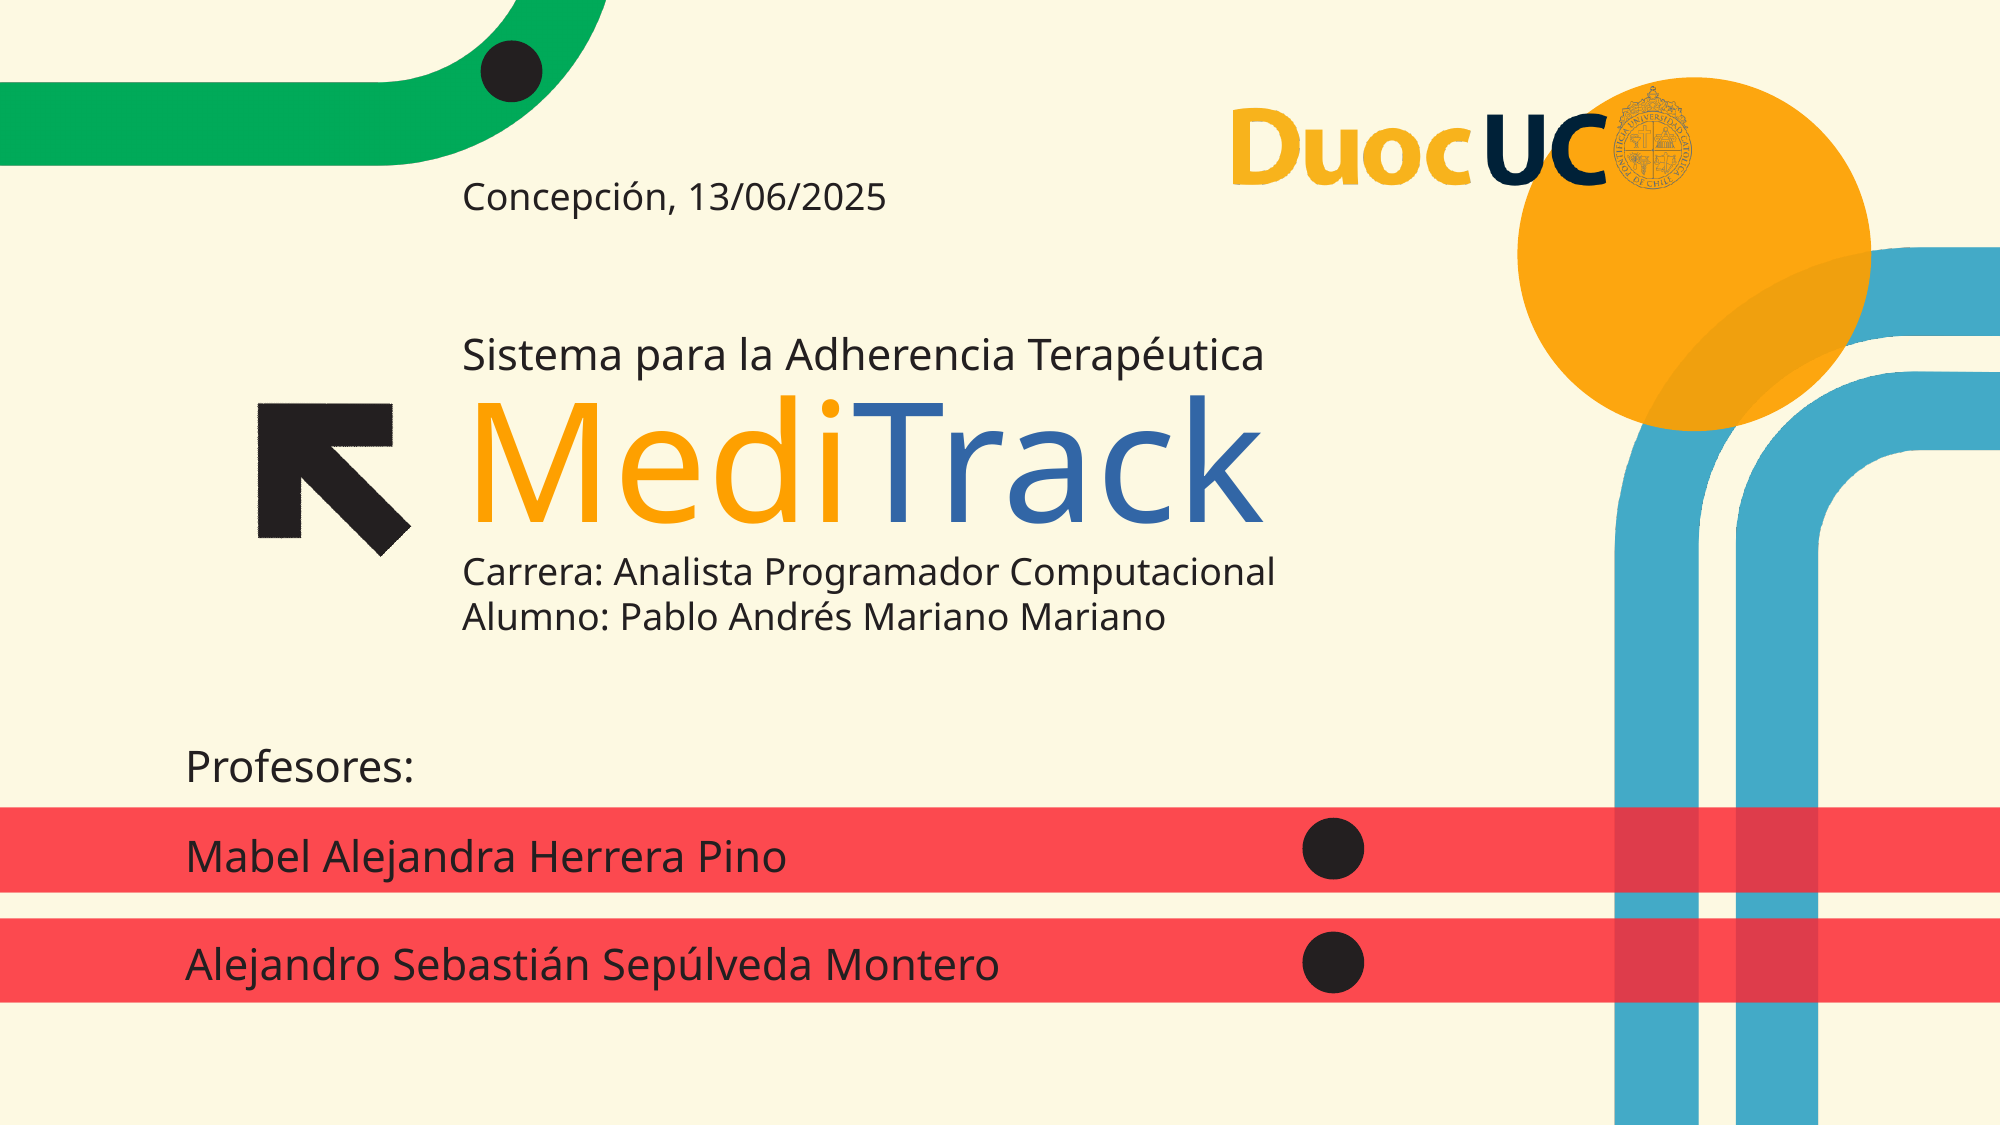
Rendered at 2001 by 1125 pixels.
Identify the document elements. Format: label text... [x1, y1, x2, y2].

subtitle Sistema para la Adherencia Terapéutica [446, 319, 1422, 387]
text_box Profesores: [169, 731, 497, 800]
picture [0, 245, 2000, 1125]
picture [152, 298, 446, 646]
title MediTrack [446, 371, 1565, 540]
picture [0, 0, 618, 166]
text_box Mabel Alejandra Herrera Pino [169, 821, 1145, 889]
text_box Concepción, 13/06/2025 [446, 165, 1565, 313]
text_box Carrera: Analista Programador Computacional Alumno: Pablo Andrés Mariano Mariano [446, 540, 1565, 689]
picture [1226, 79, 1698, 196]
text_box Alejandro Sebastián Sepúlveda Montero [169, 929, 1145, 998]
